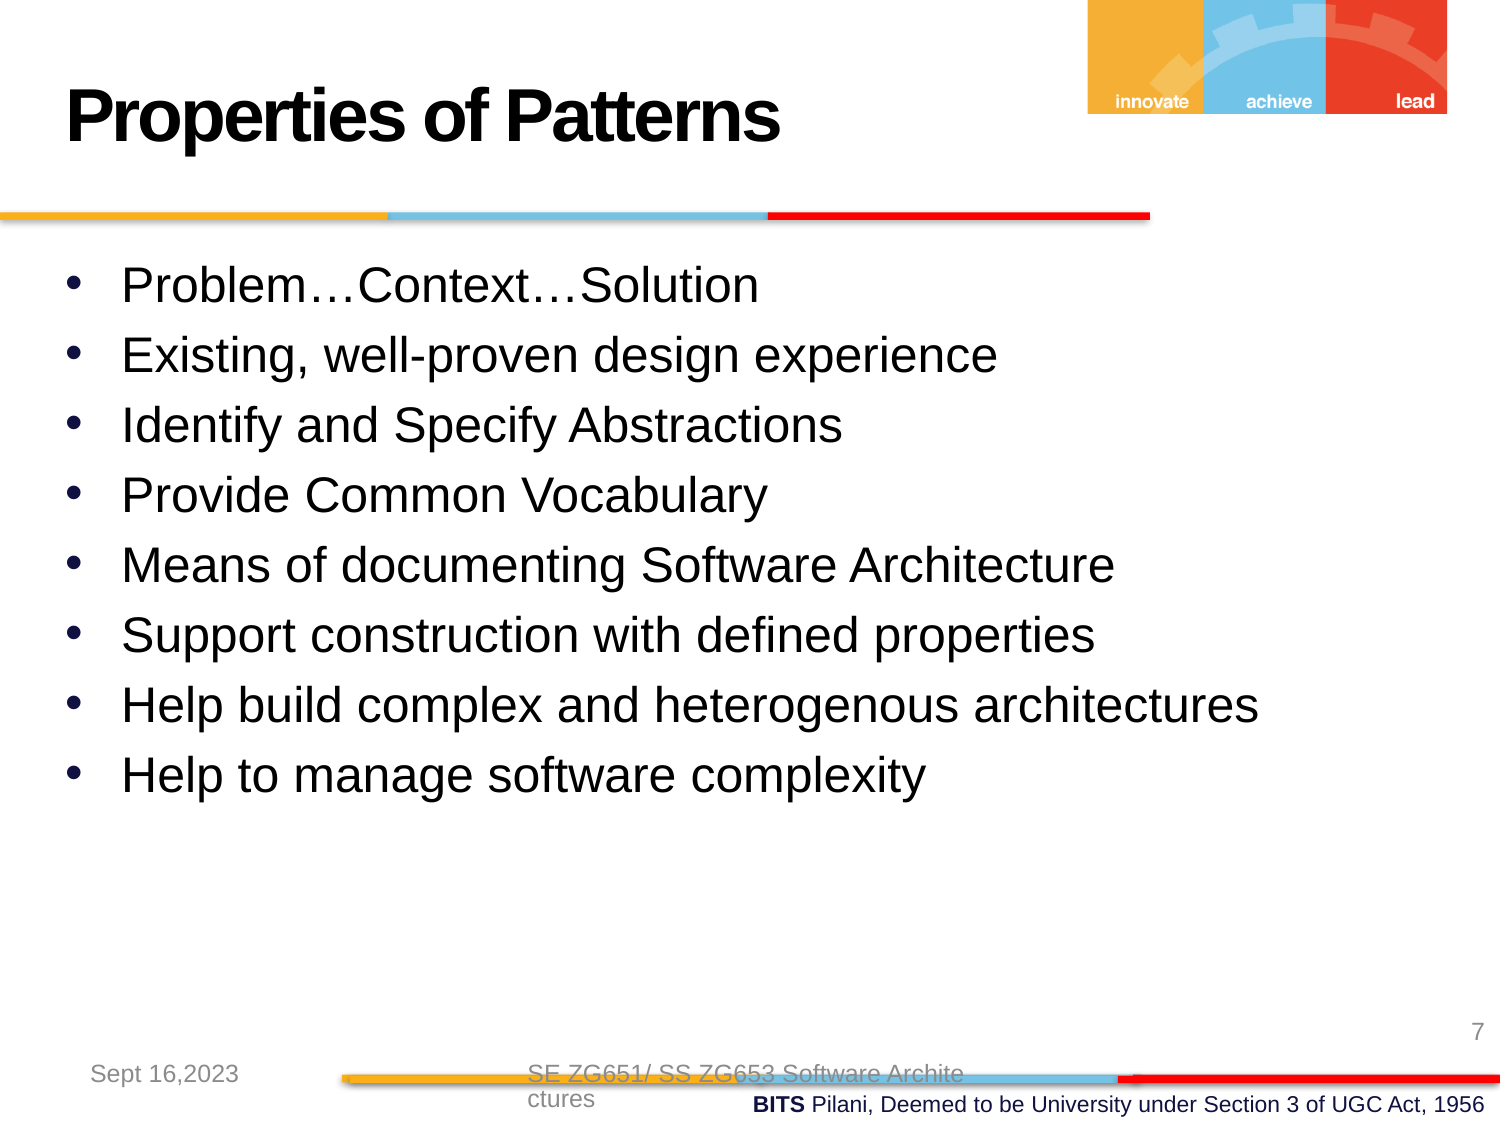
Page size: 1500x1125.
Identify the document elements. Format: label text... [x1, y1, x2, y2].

list Problem…Context…Solution Existing, well-proven design experience Identify and Specify Abstractions Provide Common Vocabulary Means of documenting Software Architecture Support construction with defined properties Help build complex and heterogenous architectures Help to manage software complexity [50, 245, 1400, 988]
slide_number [75, 1042, 425, 1103]
picture [1087, 0, 1448, 114]
list Properties of Patterns [50, 24, 1088, 213]
slide_number 7 [1149, 1000, 1500, 1061]
footer SE ZG651/ SS ZG653 Software Architectures [512, 1042, 988, 1103]
